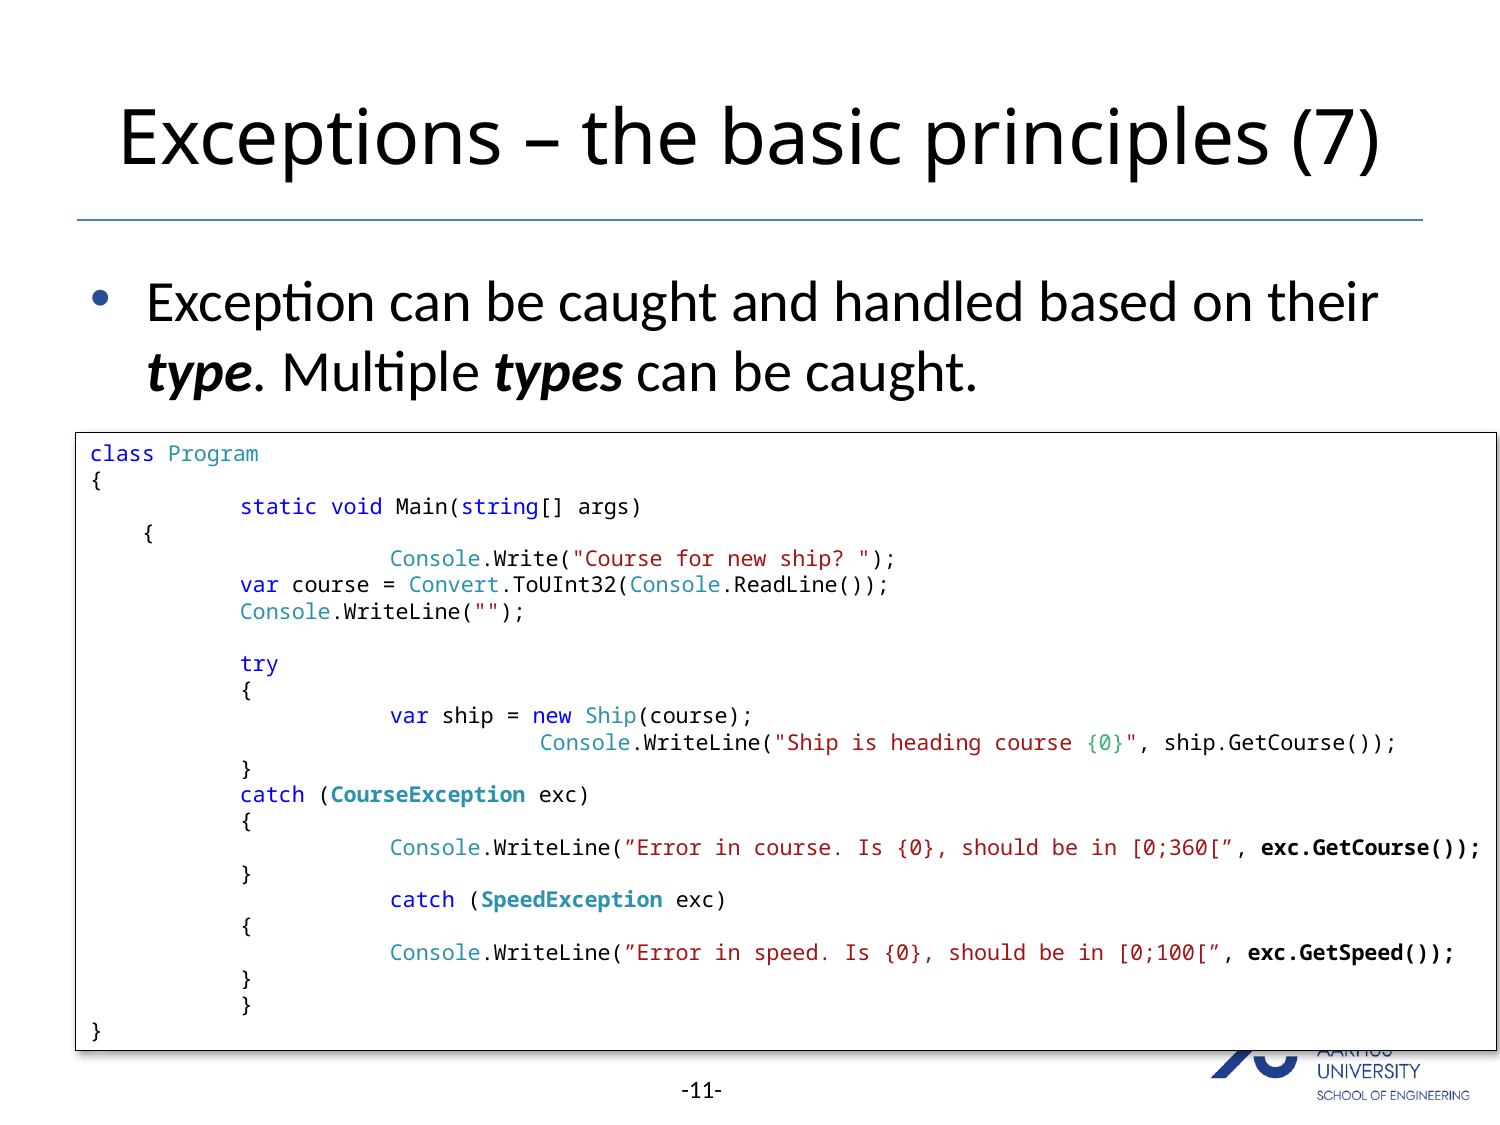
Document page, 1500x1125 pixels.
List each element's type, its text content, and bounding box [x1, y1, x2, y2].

picture [1210, 1051, 1470, 1100]
text_box class Program { static void Main(string[] args) { Console.Write("Course for new ship? "); var course = Convert.ToUInt32(Console.ReadLine()); Console.WriteLine(""); try { var ship = new Ship(course); Console.WriteLine("Ship is heading course {0}", ship.GetCourse()); } catch (CourseException exc) { Console.WriteLine(”Error in course. Is {0}, should be in [0;360[”, exc.GetCourse()); } catch (SpeedException exc) { Console.WriteLine(”Error in speed. Is {0}, should be in [0;100[”, exc.GetSpeed()); } } } [75, 432, 1497, 1051]
title Exceptions – the basic principles (7) [76, 39, 1424, 228]
list Exception can be caught and handled based on their type. Multiple types can be caught. [75, 255, 1425, 432]
